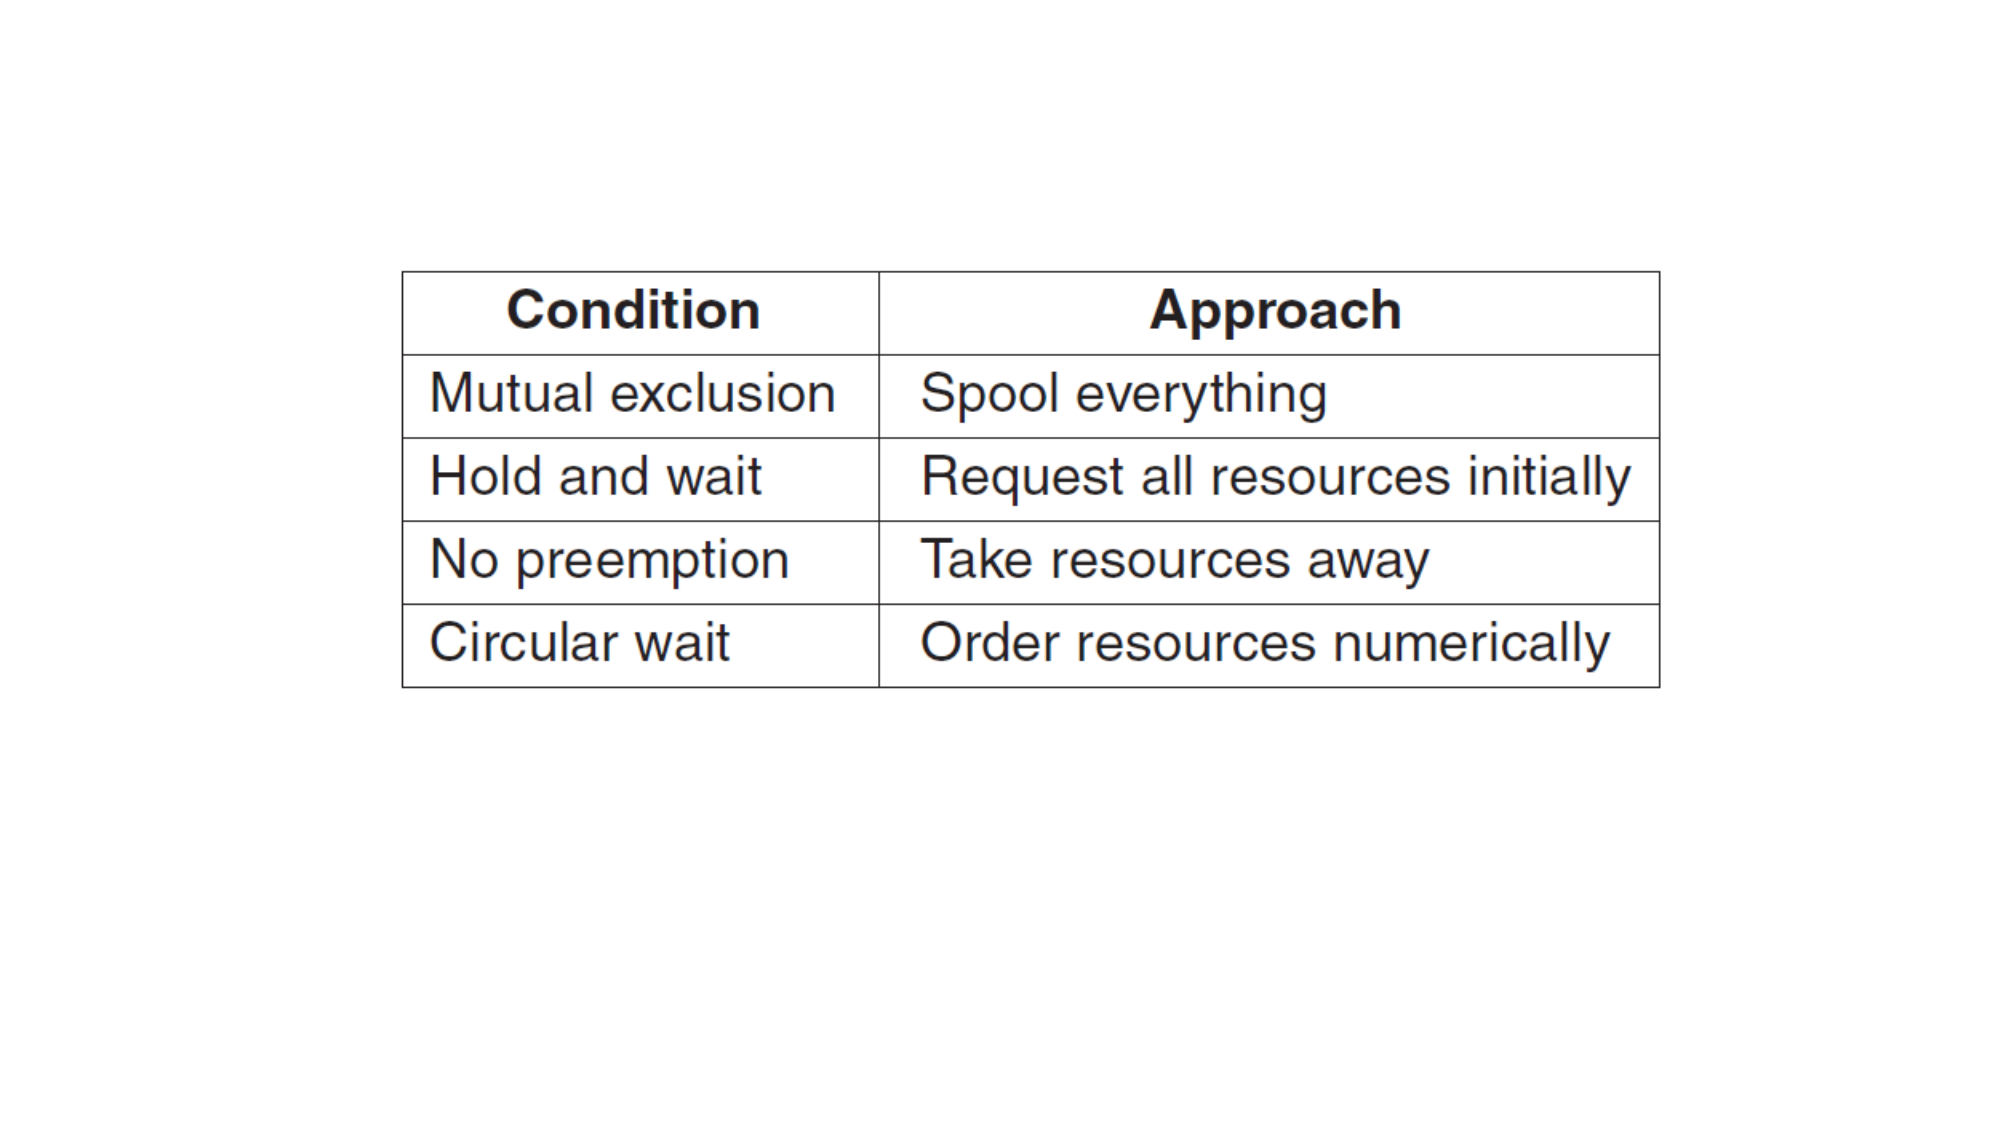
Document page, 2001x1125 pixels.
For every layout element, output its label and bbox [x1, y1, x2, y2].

list [266, 177, 1719, 737]
